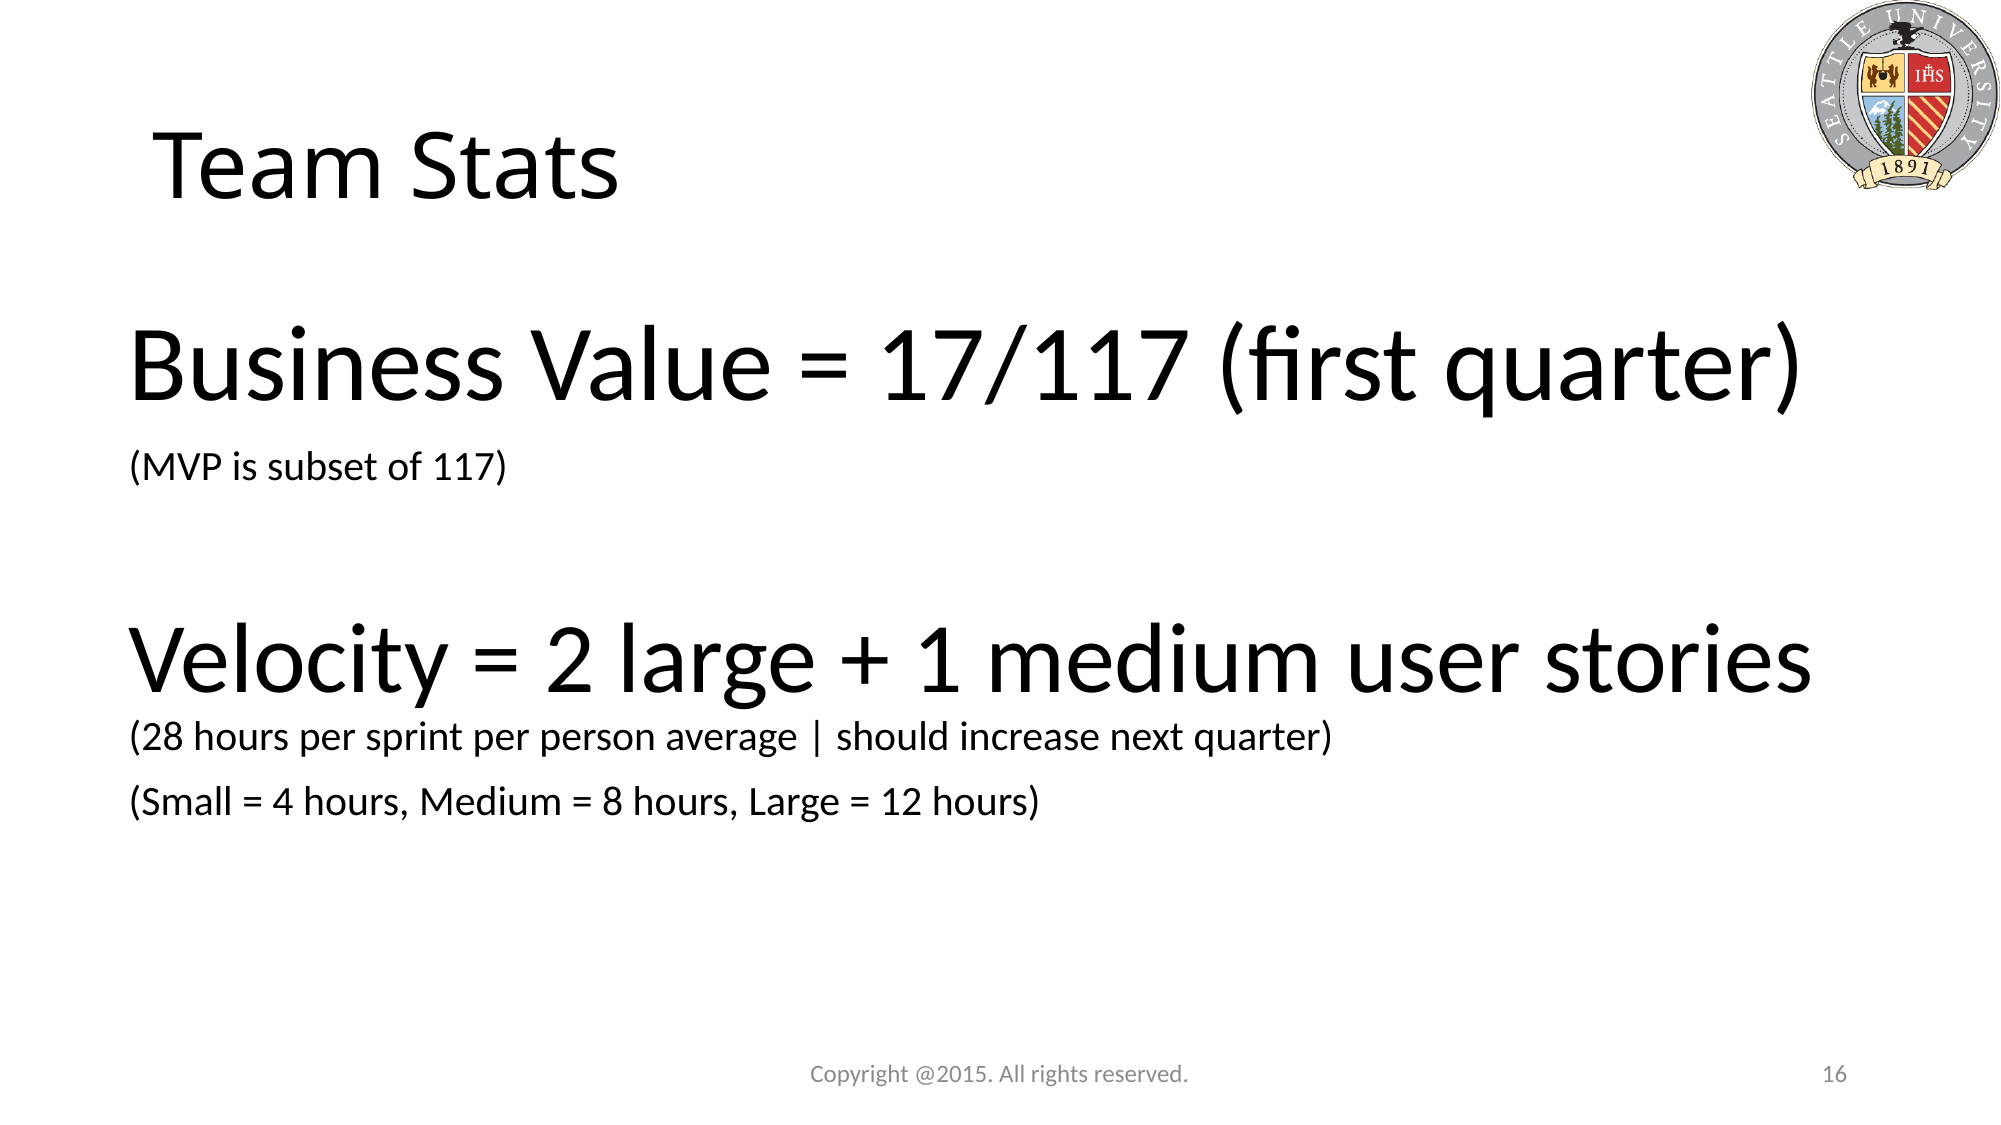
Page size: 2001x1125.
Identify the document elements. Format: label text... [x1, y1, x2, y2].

title Team Stats [137, 59, 1863, 278]
slide_number 16 [1412, 1042, 1863, 1103]
text_box Business Value = 17/117 (first quarter) (MVP is subset of 117) [113, 299, 1863, 599]
picture [1811, 0, 2000, 190]
list Velocity = 2 large + 1 medium user stories (28 hours per sprint per person average | should increase next quarter) (Small = 4 hours, Medium = 8 hours, Large = 12 hours) [113, 599, 1863, 1014]
footer Copyright @2015. All rights reserved. [662, 1042, 1338, 1103]
